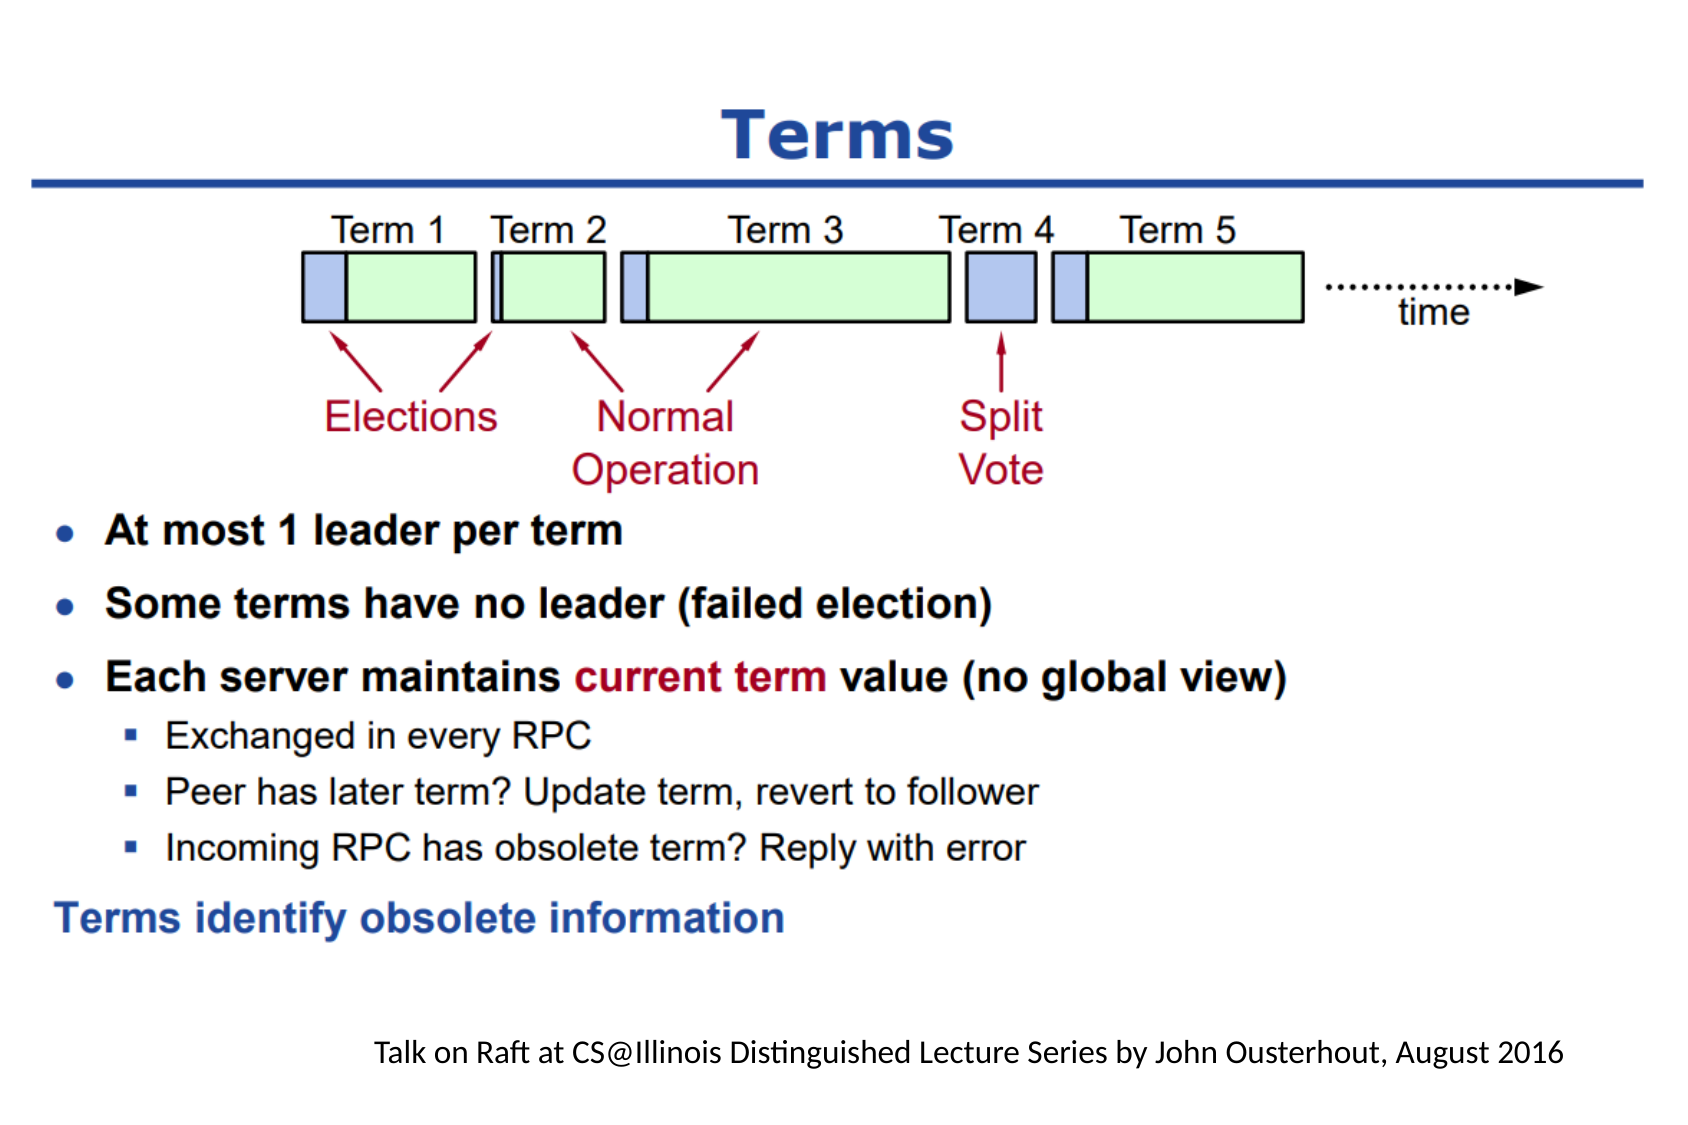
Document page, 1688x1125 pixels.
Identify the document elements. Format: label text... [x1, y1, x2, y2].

text_box Talk on Raft at CS@Illinois Distinguished Lecture Series by John Ousterhout, August 2016 [359, 1023, 1647, 1078]
picture [0, 77, 1674, 960]
